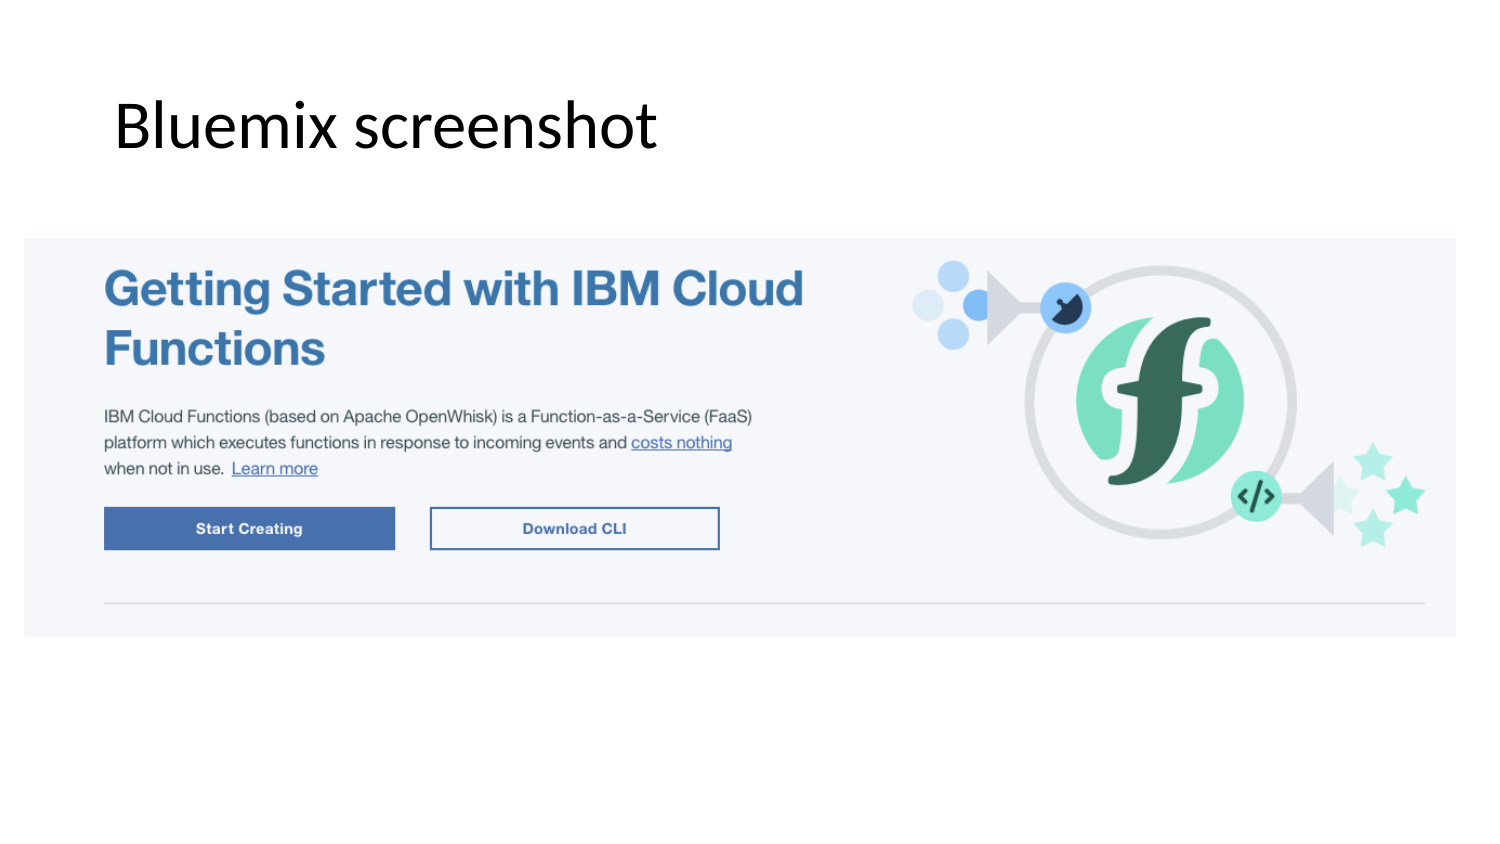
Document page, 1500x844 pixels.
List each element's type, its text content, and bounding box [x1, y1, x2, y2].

title Bluemix screenshot [103, 44, 1397, 208]
picture [24, 238, 1456, 637]
